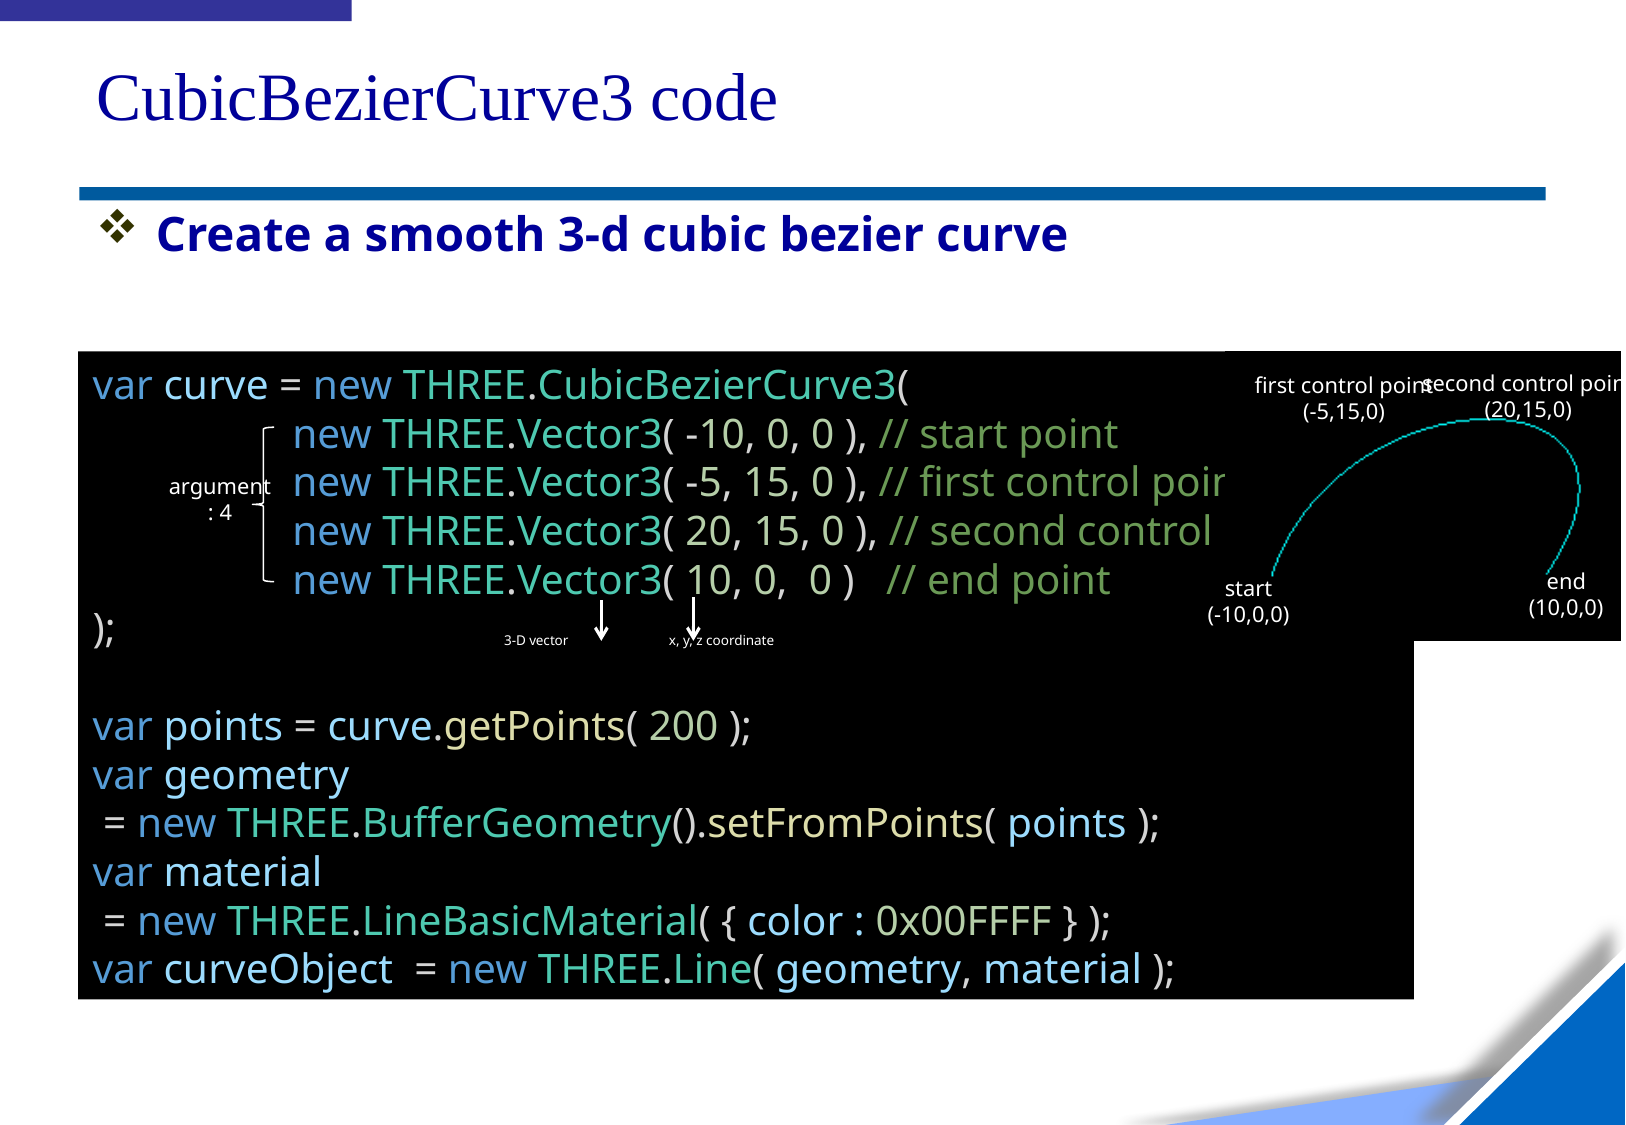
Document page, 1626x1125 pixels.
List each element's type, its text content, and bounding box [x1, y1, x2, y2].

list Create a smooth 3-d cubic bezier curve [81, 196, 1544, 351]
text_box [262, 533, 275, 583]
text_box var curve = new THREE.CubicBezierCurve3( new THREE.Vector3( -10, 0, 0 ), // start point new THREE.Vector3( -5, 15, 0 ), // first control point new THREE.Vector3( 20, 15, 0 ), // second control point new THREE.Vector3( 10, 0, 0 ) // end point ); var points = curve.getPoints( 200 ); var geometry = new THREE.BufferGeometry().setFromPoints( points ); var material = new THREE.LineBasicMaterial( { color : 0x00FFFF } ); var curveObject = new THREE.Line( geometry, material ); [78, 351, 1414, 1000]
text_box argument : 4 [153, 464, 286, 533]
text_box x, y, z coordinate [654, 624, 790, 655]
text_box 3-D vector [489, 624, 588, 655]
text_box start (-10,0,0) [1192, 566, 1219, 635]
picture [1224, 351, 1621, 642]
list Create a smooth 3-d cubic bezier curve [81, 650, 1544, 1071]
title CubicBezierCurve3 code [81, 45, 1544, 161]
text_box [262, 426, 275, 464]
